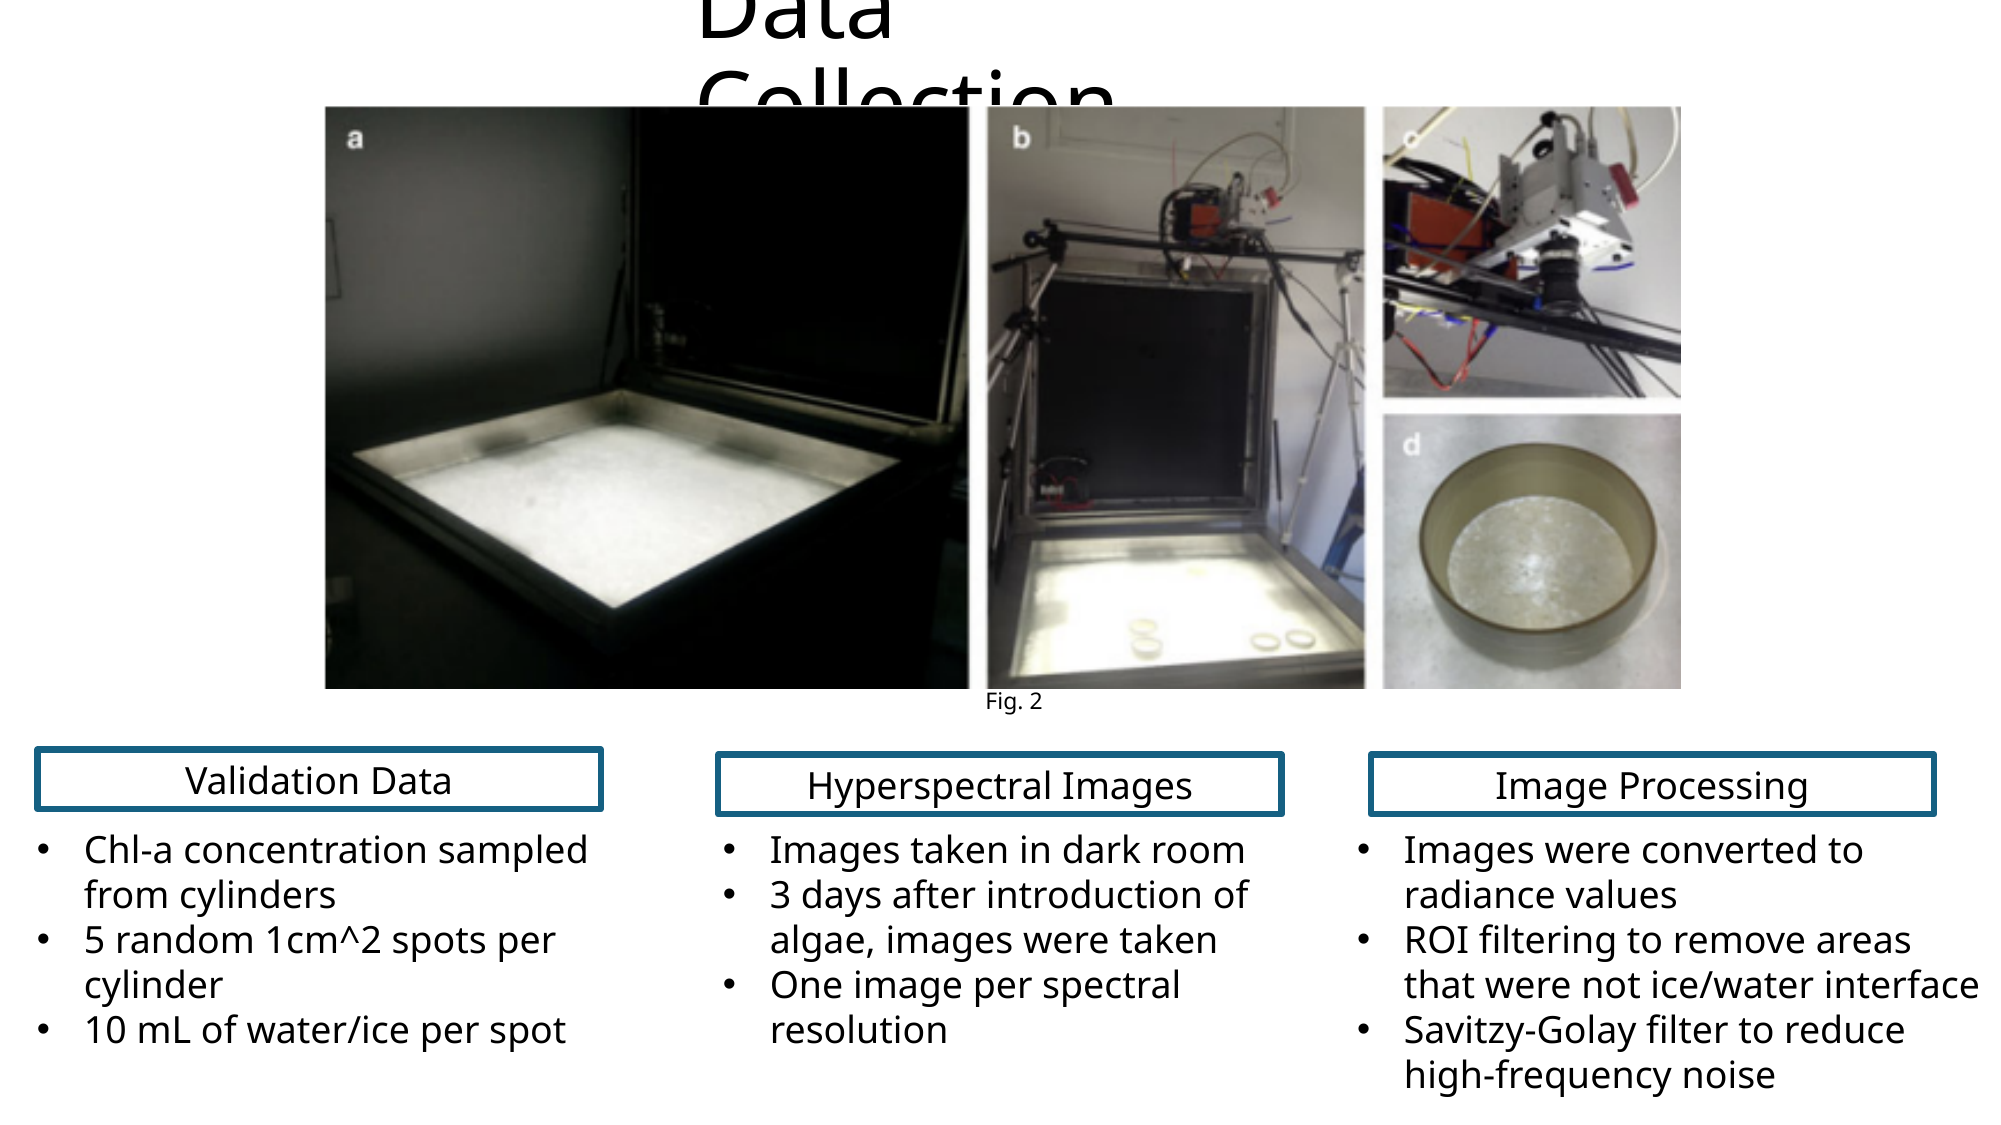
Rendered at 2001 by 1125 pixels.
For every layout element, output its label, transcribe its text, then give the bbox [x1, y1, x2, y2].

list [318, 104, 1682, 690]
text_box Chl-a concentration sampled from cylinders 5 random 1cm^2 spots per cylinder 10 mL of water/ice per spot [22, 818, 670, 1125]
text_box Fig. 2 [970, 690, 1144, 722]
text_box Image Processing [1370, 754, 1935, 815]
title Data Collection [679, 0, 1321, 104]
text_box Hyperspectral Images [718, 754, 1282, 815]
text_box Validation Data [37, 749, 601, 810]
text_box Images were converted to radiance values ROI filtering to remove areas that were not ice/water interface Savitzy-Golay filter to reduce high-frequency noise [1342, 818, 2000, 1125]
text_box Images taken in dark room 3 days after introduction of algae, images were taken One image per spectral resolution [708, 818, 1342, 1125]
